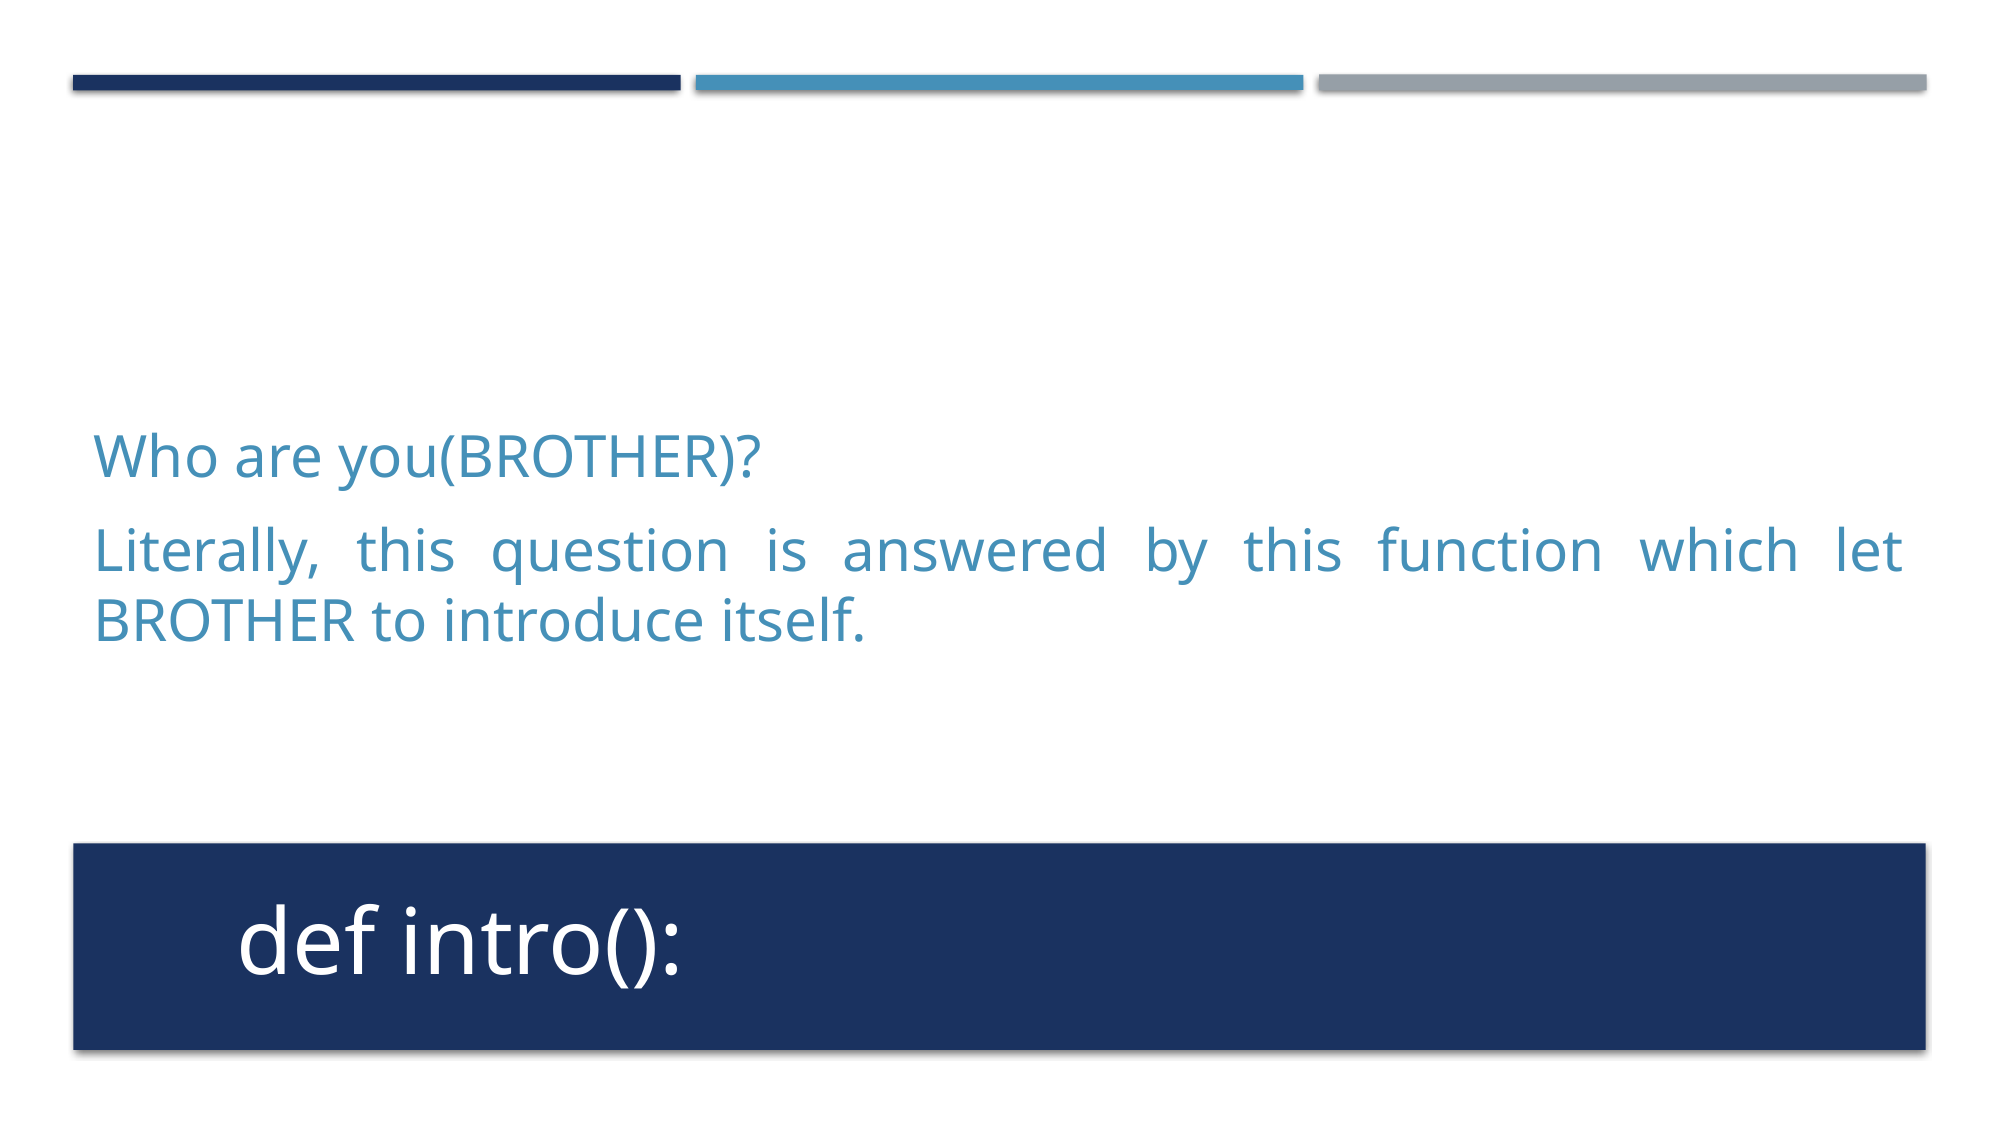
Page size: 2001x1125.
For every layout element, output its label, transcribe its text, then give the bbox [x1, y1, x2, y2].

list Who are you(BROTHER)? Literally, this question is answered by this function which let BROTHER to introduce itself. [78, 411, 1919, 700]
title def intro(): [71, 892, 1881, 1000]
